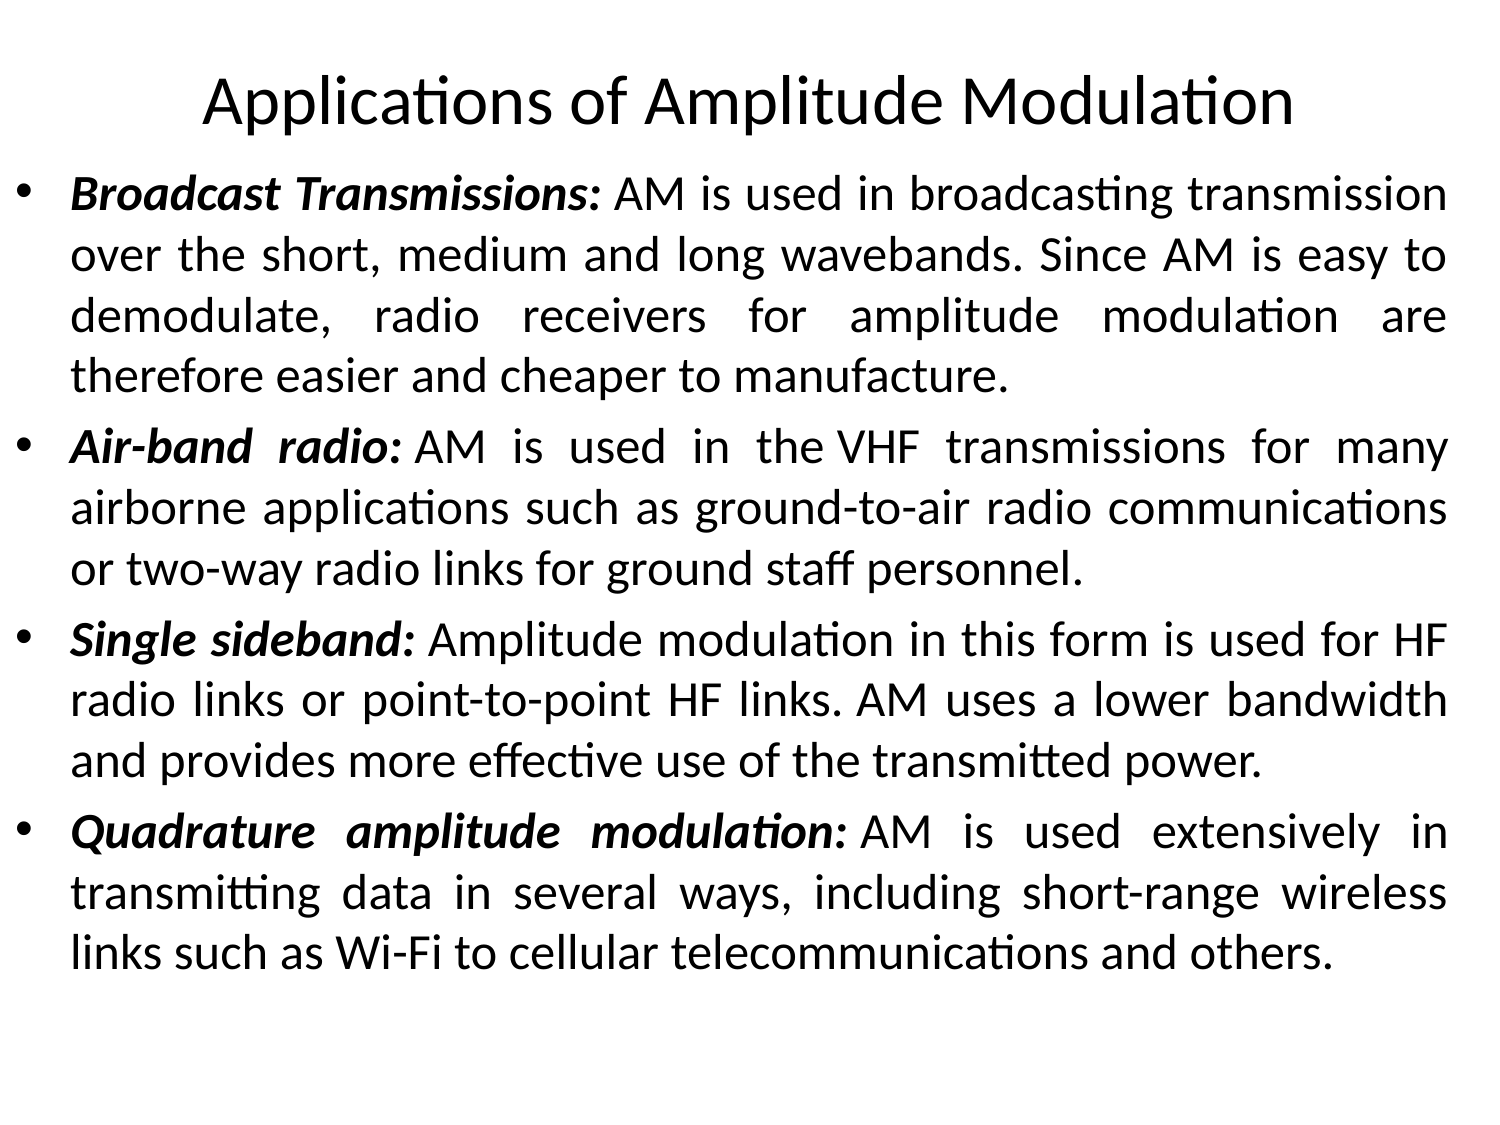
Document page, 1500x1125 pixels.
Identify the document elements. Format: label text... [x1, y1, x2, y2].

title Applications of Amplitude Modulation [75, 45, 1425, 152]
list Broadcast Transmissions: AM is used in broadcasting transmission over the short, medium and long wavebands. Since AM is easy to demodulate, radio receivers for amplitude modulation are therefore easier and cheaper to manufacture. Air-band radio: AM is used in the VHF transmissions for many airborne applications such as ground-to-air radio communications or two-way radio links for ground staff personnel. Single sideband: Amplitude modulation in this form is used for HF radio links or point-to-point HF links. AM uses a lower bandwidth and provides more effective use of the transmitted power. Quadrature amplitude modulation: AM is used extensively in transmitting data in several ways, including short-range wireless links such as Wi-Fi to cellular telecommunications and others. [0, 152, 1465, 1079]
